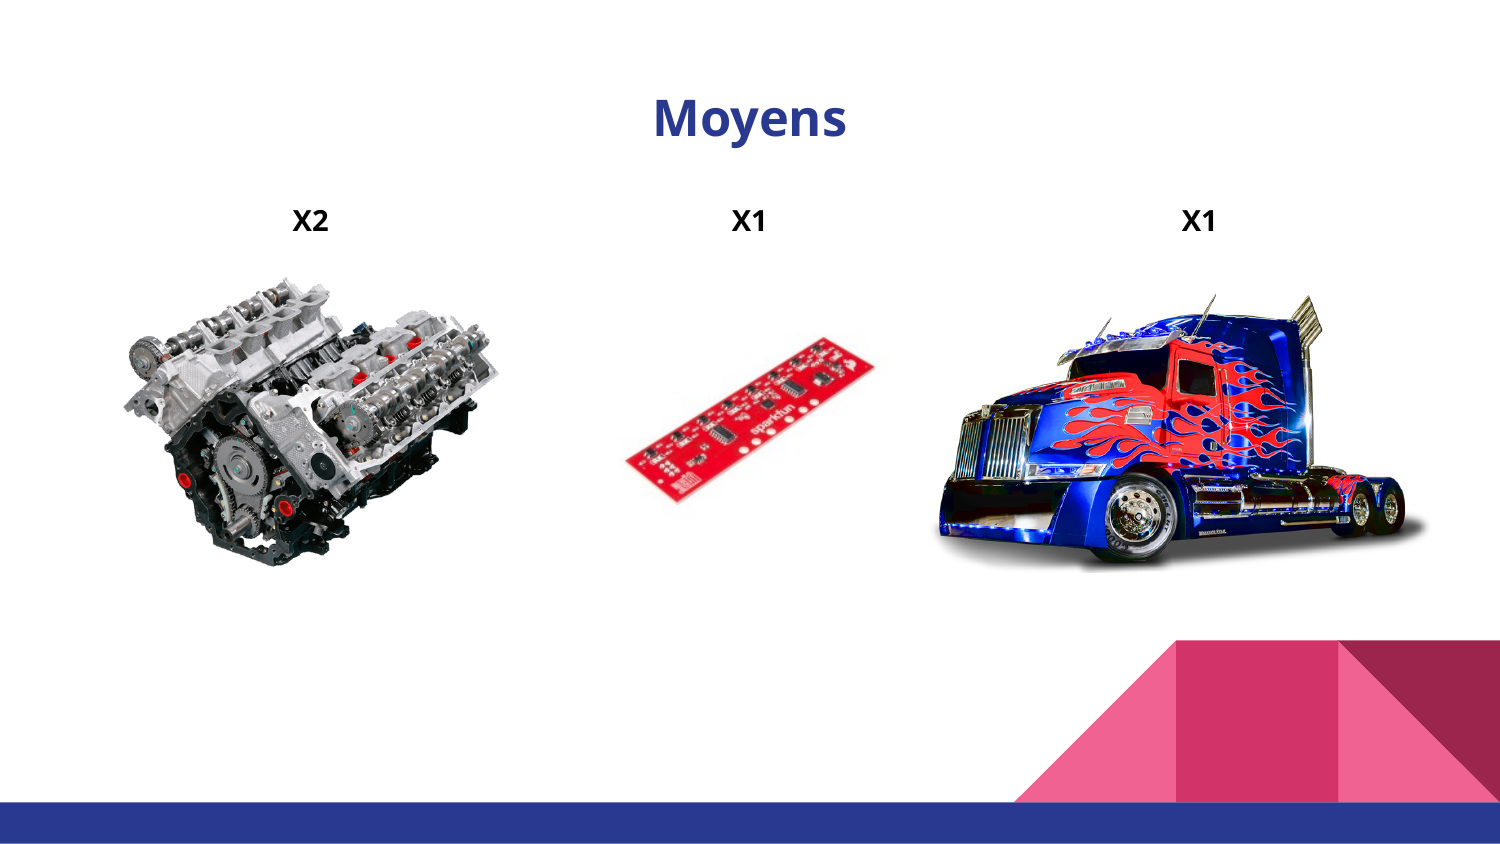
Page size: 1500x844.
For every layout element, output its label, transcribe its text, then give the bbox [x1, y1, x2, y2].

text_box X1 [622, 187, 878, 249]
title Moyens [51, 67, 1449, 167]
text_box X1 [1072, 187, 1328, 252]
text_box X2 [183, 187, 439, 252]
picture [123, 276, 499, 567]
picture [579, 250, 1450, 593]
